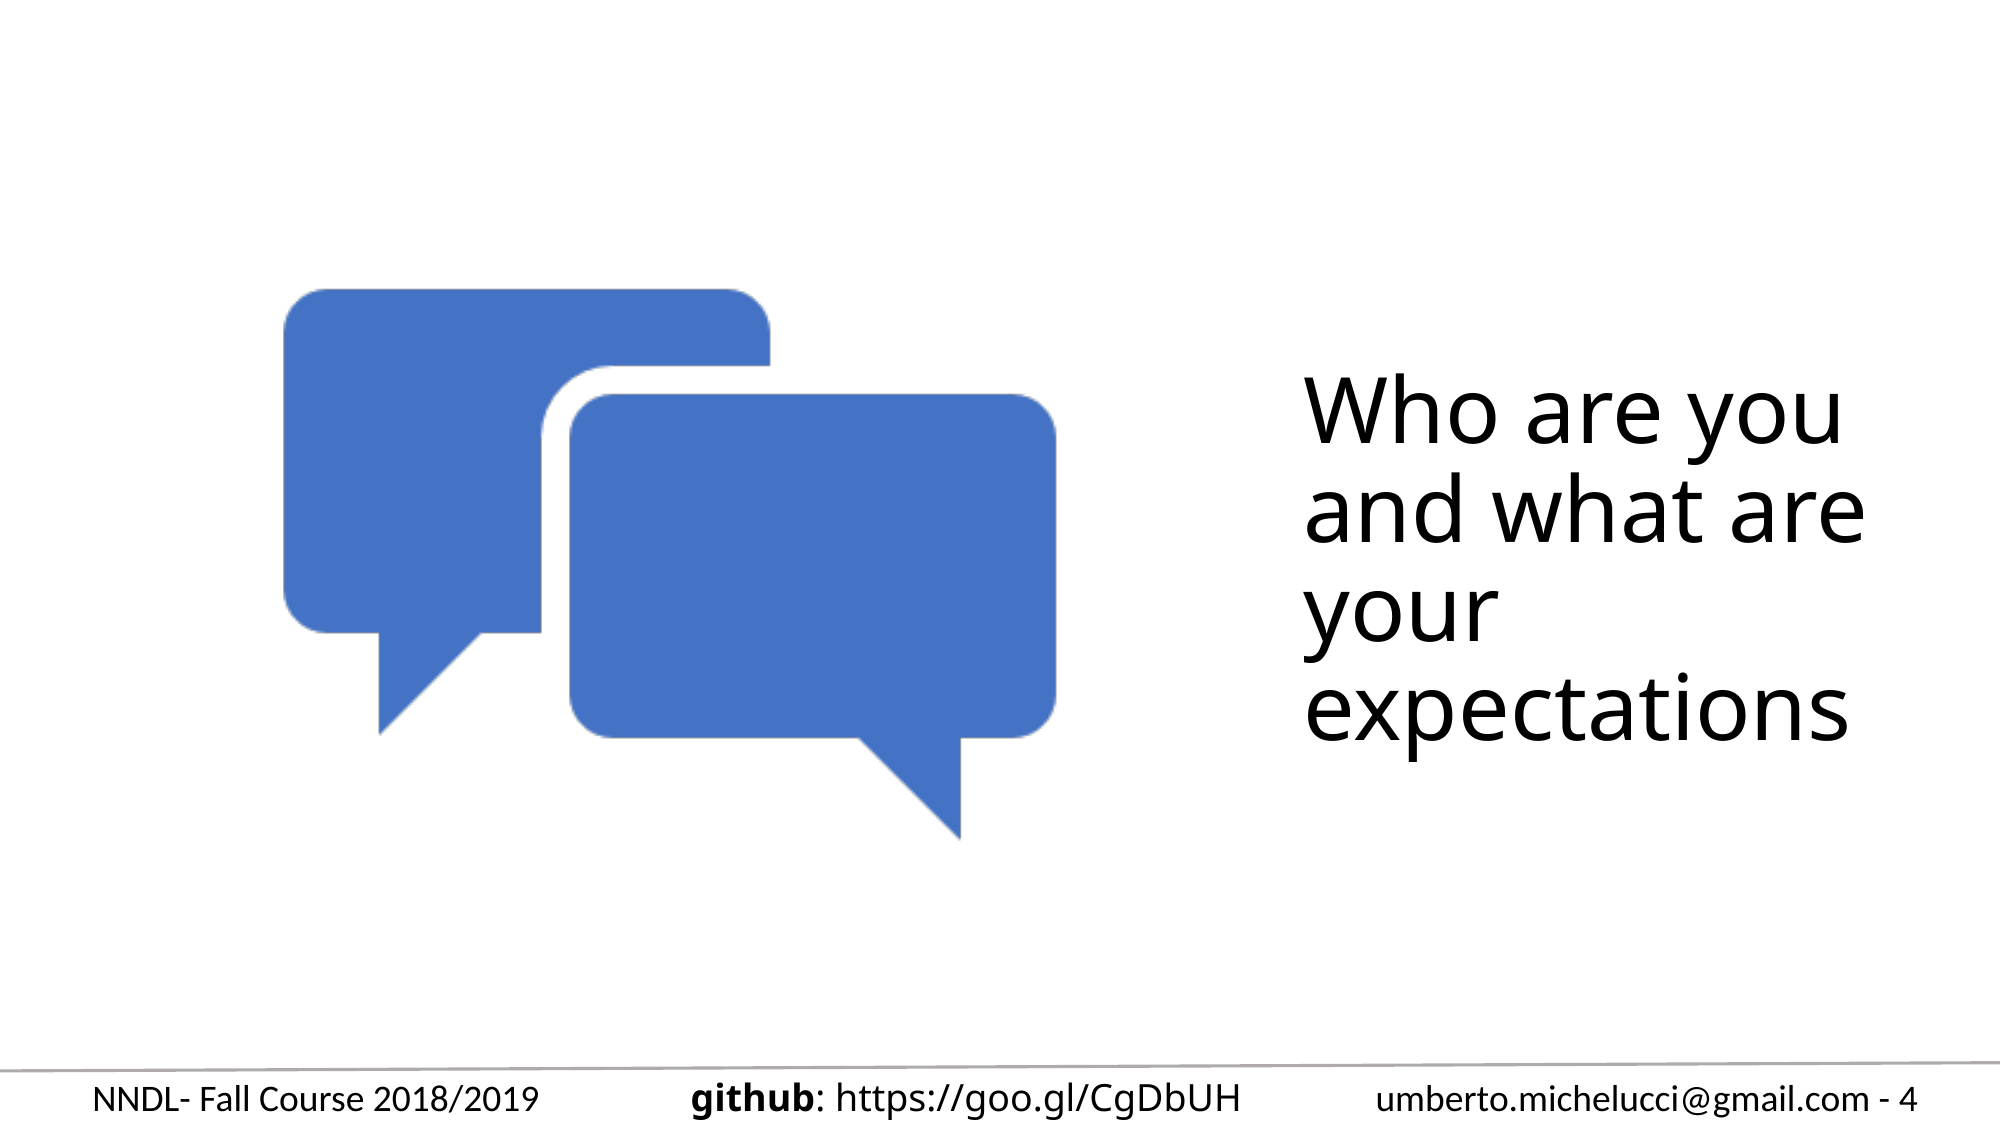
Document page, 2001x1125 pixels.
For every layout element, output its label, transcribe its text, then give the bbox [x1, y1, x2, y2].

picture [213, 104, 1128, 1020]
title Who are you and what are your expectations [1288, 104, 1901, 1020]
